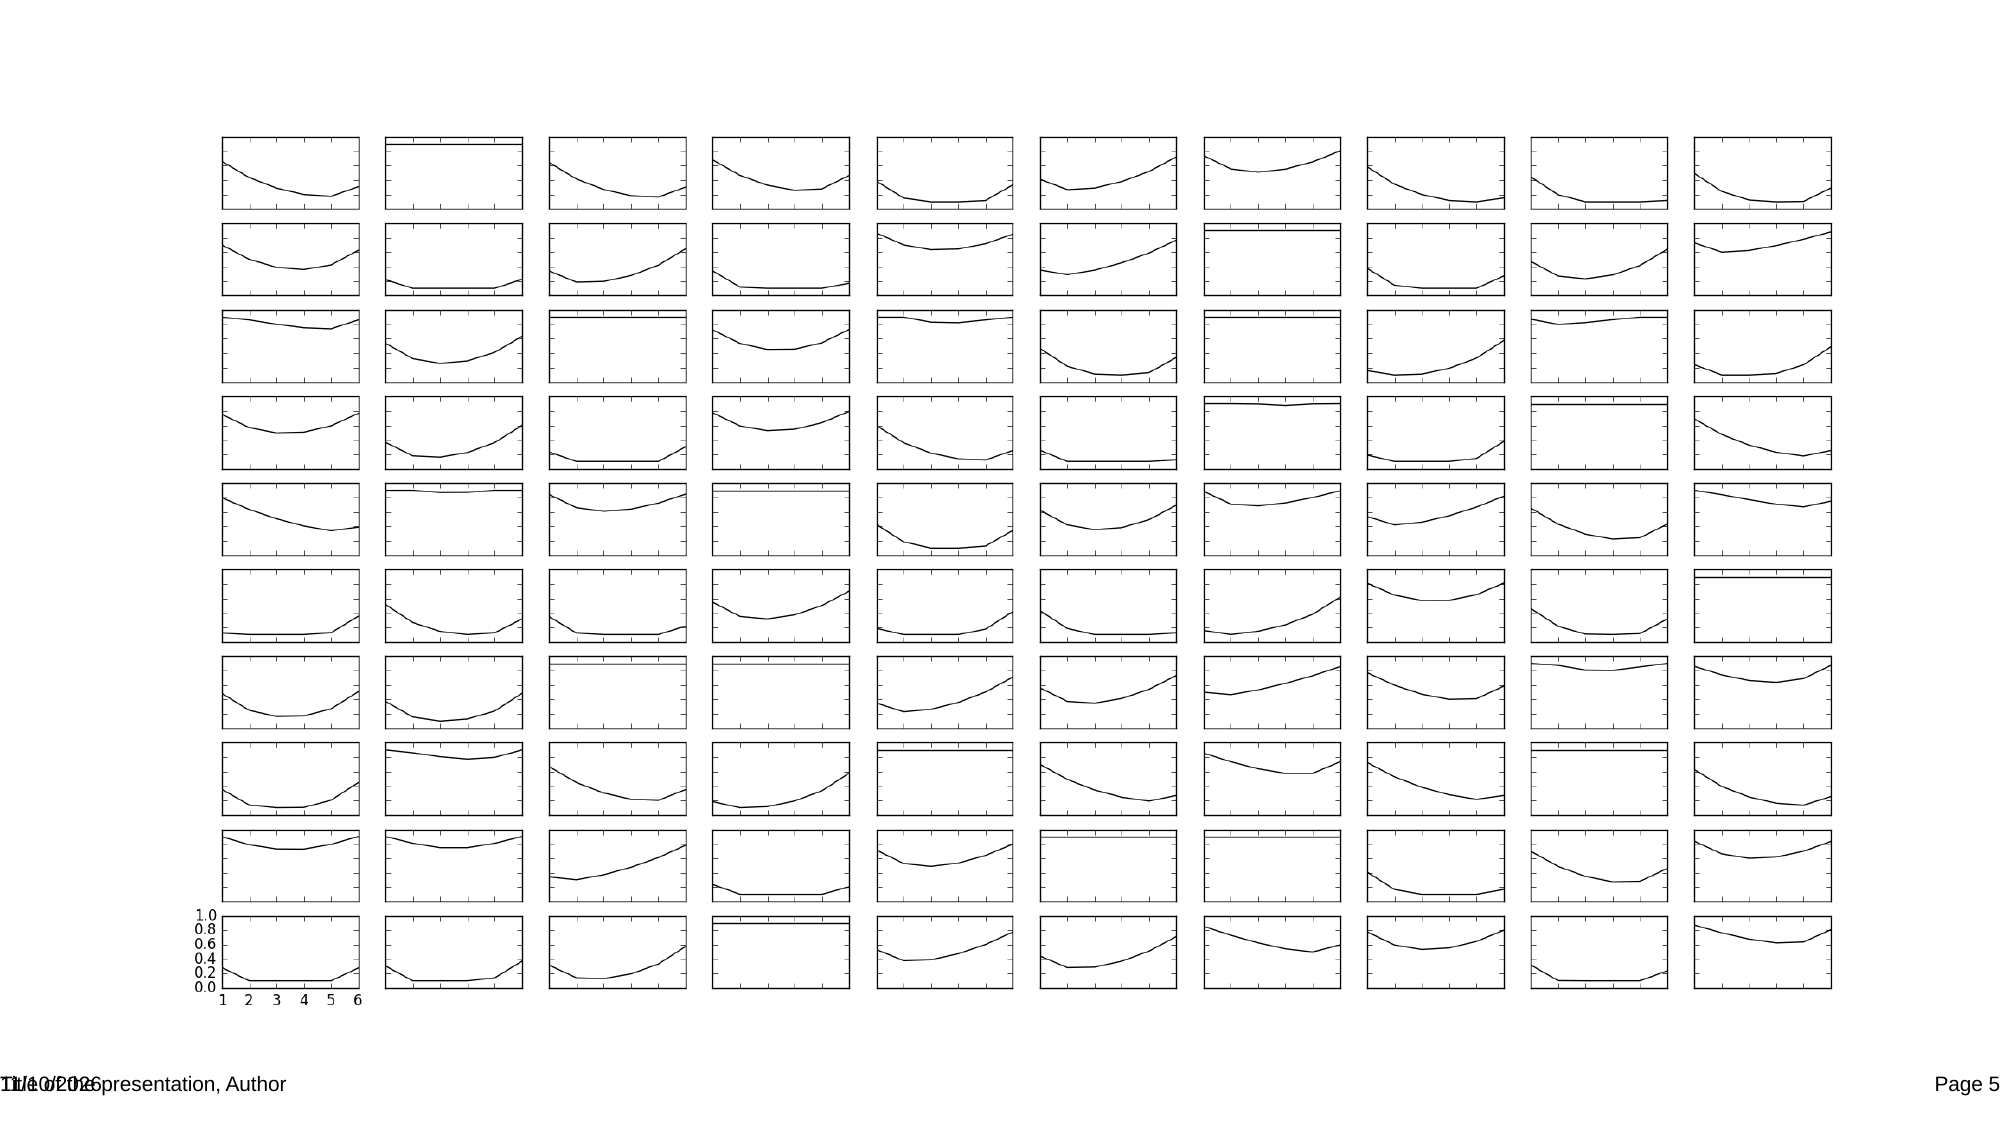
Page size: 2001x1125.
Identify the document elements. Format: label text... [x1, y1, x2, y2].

slide_number Page 5 [1864, 1070, 2000, 1106]
picture [31, 30, 1969, 1095]
footer Title of the presentation, Author [0, 1070, 1150, 1106]
